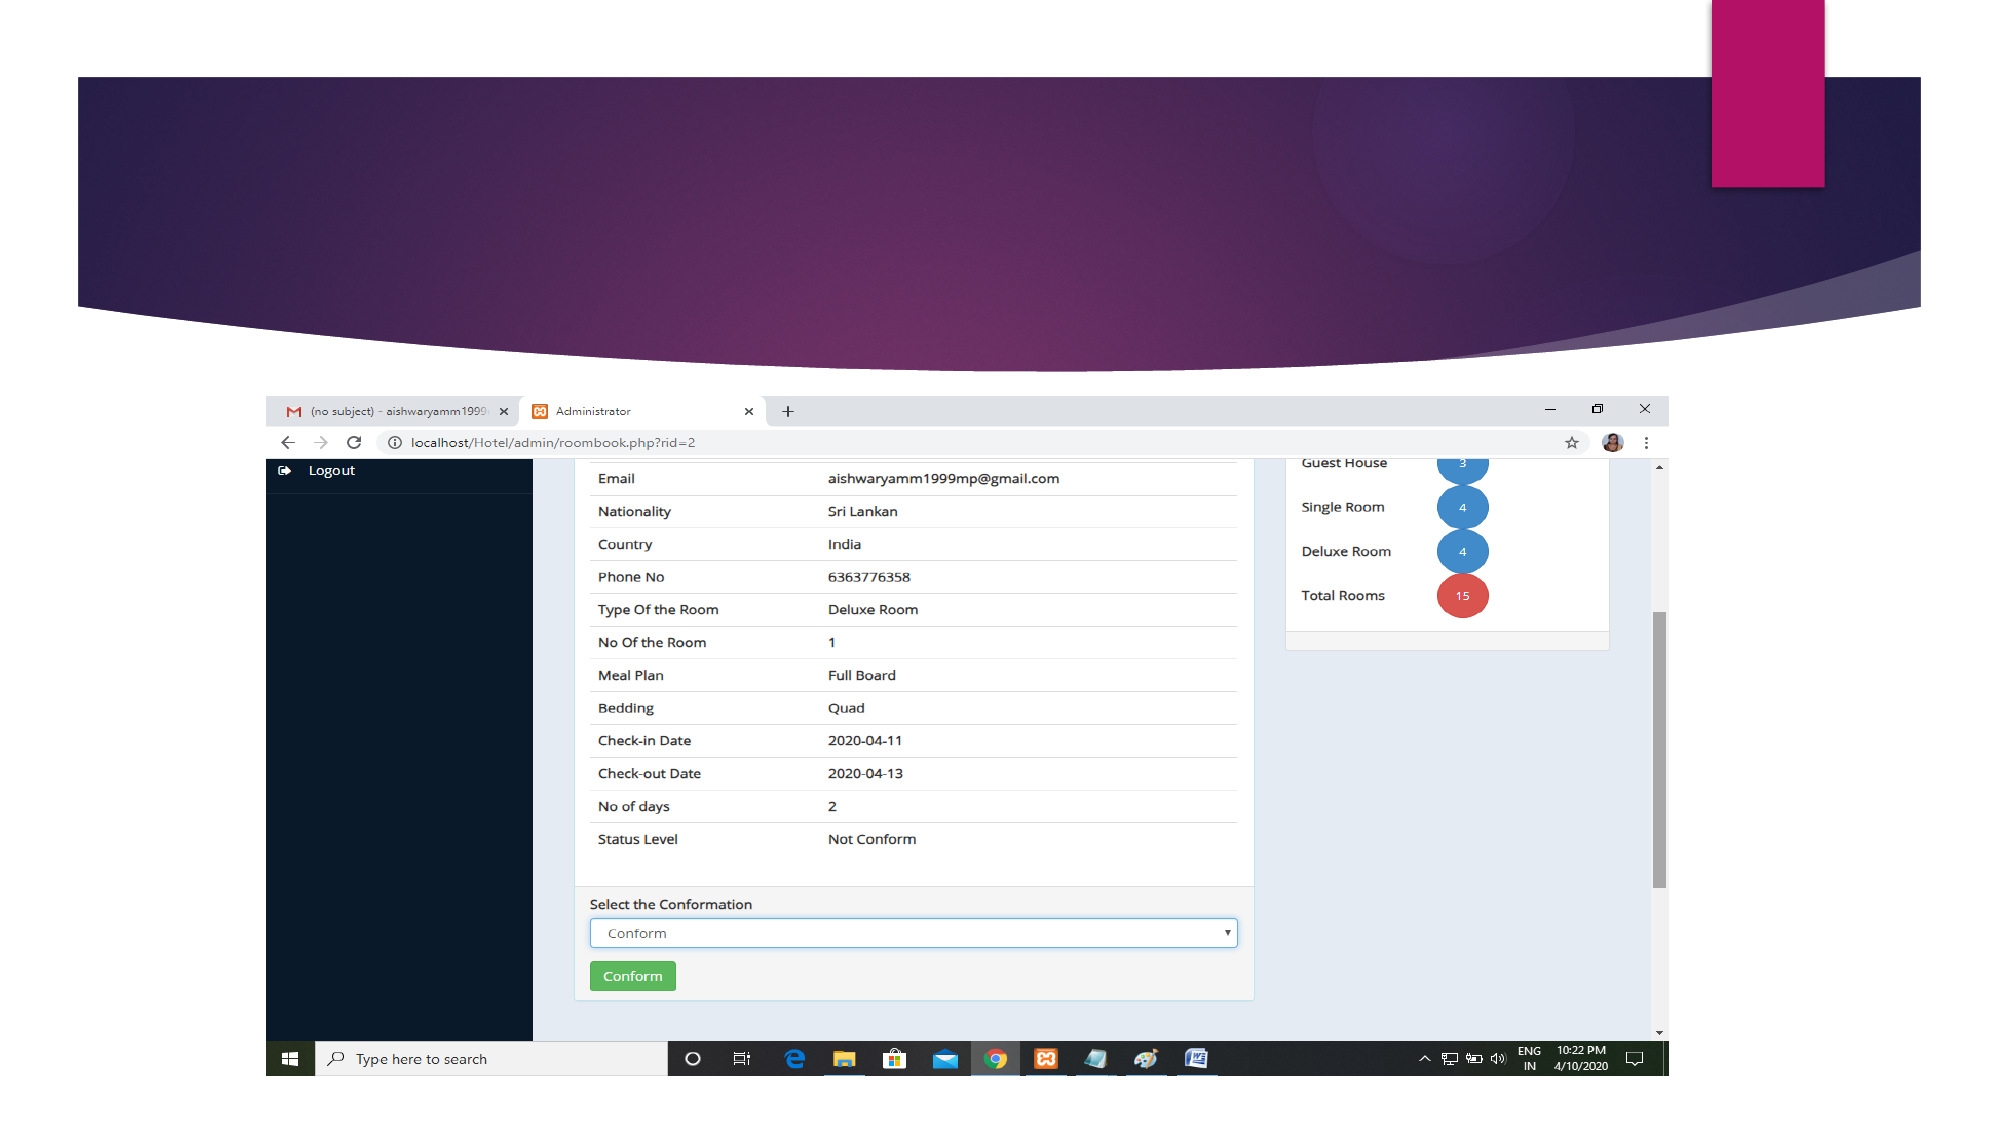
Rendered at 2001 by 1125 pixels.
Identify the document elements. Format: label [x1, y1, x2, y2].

list [266, 396, 1670, 1076]
